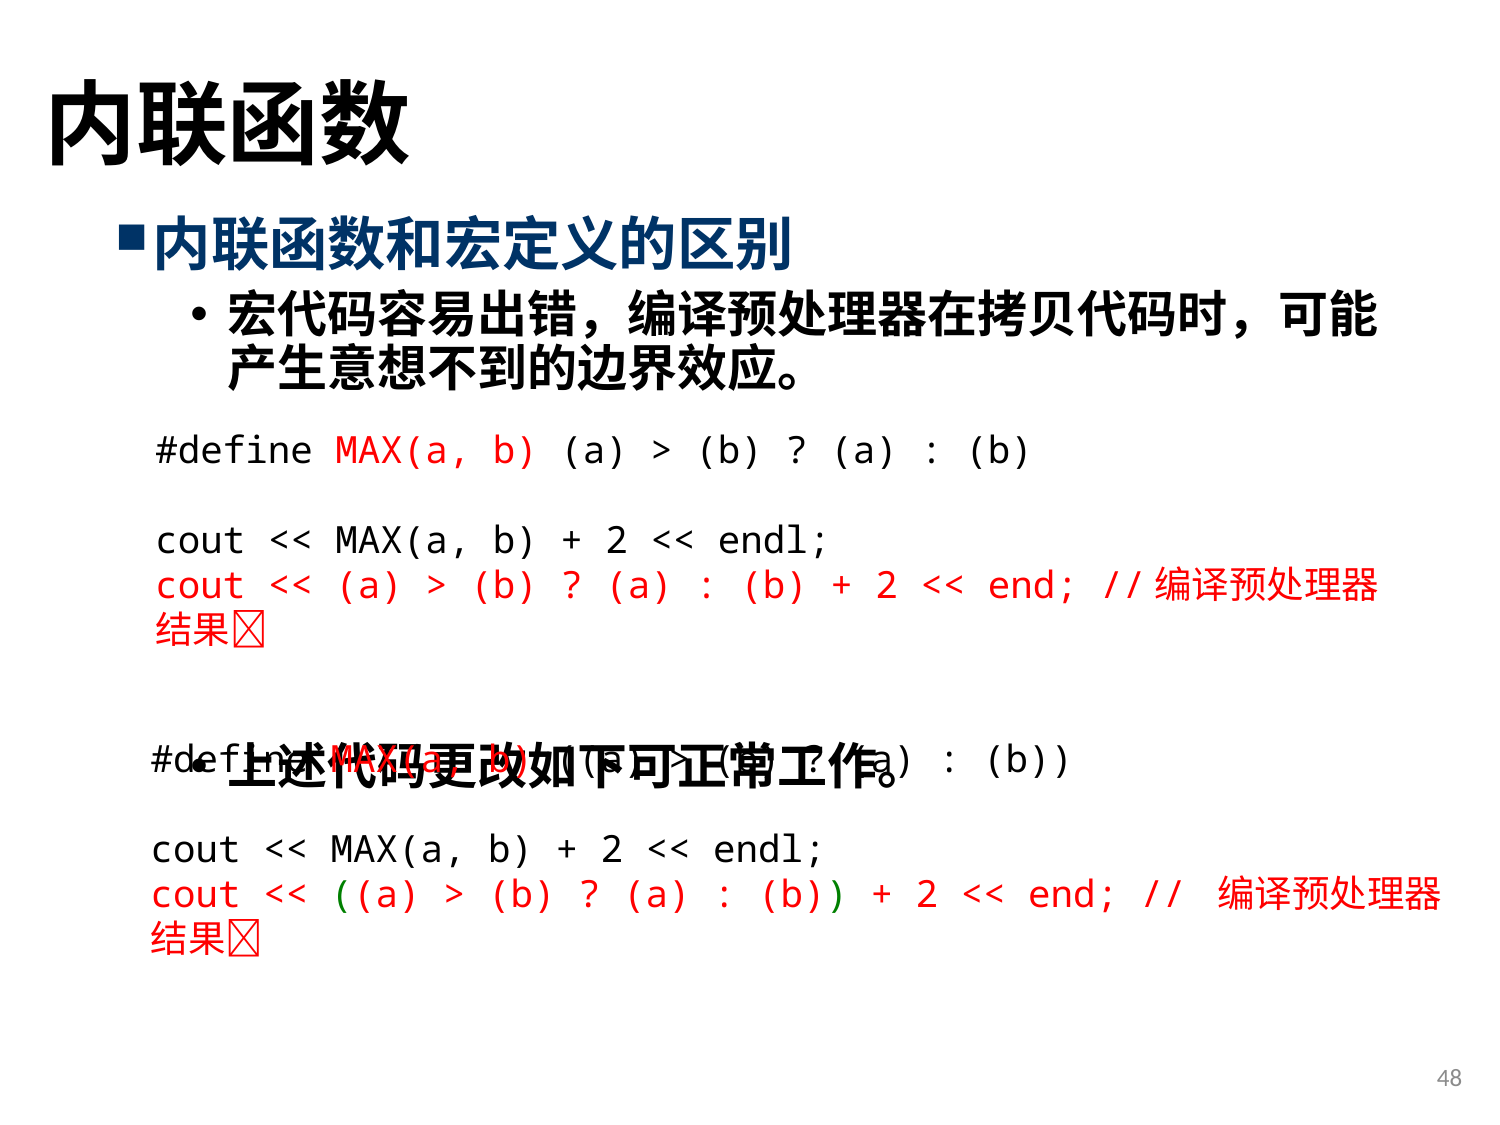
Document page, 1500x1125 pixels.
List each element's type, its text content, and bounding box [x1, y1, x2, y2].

list 内联函数和宏定义的区别 宏代码容易出错，编译预处理器在拷贝代码时，可能产生意想不到的边界效应。 上述代码更改如下可正常工作。 这样的宏代码万无一失了吗？ [100, 208, 1421, 988]
text_box #define MAX(a, b) ((a) > (b) ? (a) : (b)) cout << MAX(a, b) + 2 << endl; cout << ((a) > (b) ? (a) : (b)) + 2 << end; // 编译预处理器结果 [135, 727, 1478, 968]
text_box #define MAX(a, b) (a) > (b) ? (a) : (b) cout << MAX(a, b) + 2 << endl; cout << (a) > (b) ? (a) : (b) + 2 << end; //编译预处理器结果 [140, 418, 1423, 659]
text_box [218, 364, 1365, 418]
title 内联函数 [29, 19, 1324, 237]
slide_number 48 [1139, 1046, 1478, 1107]
